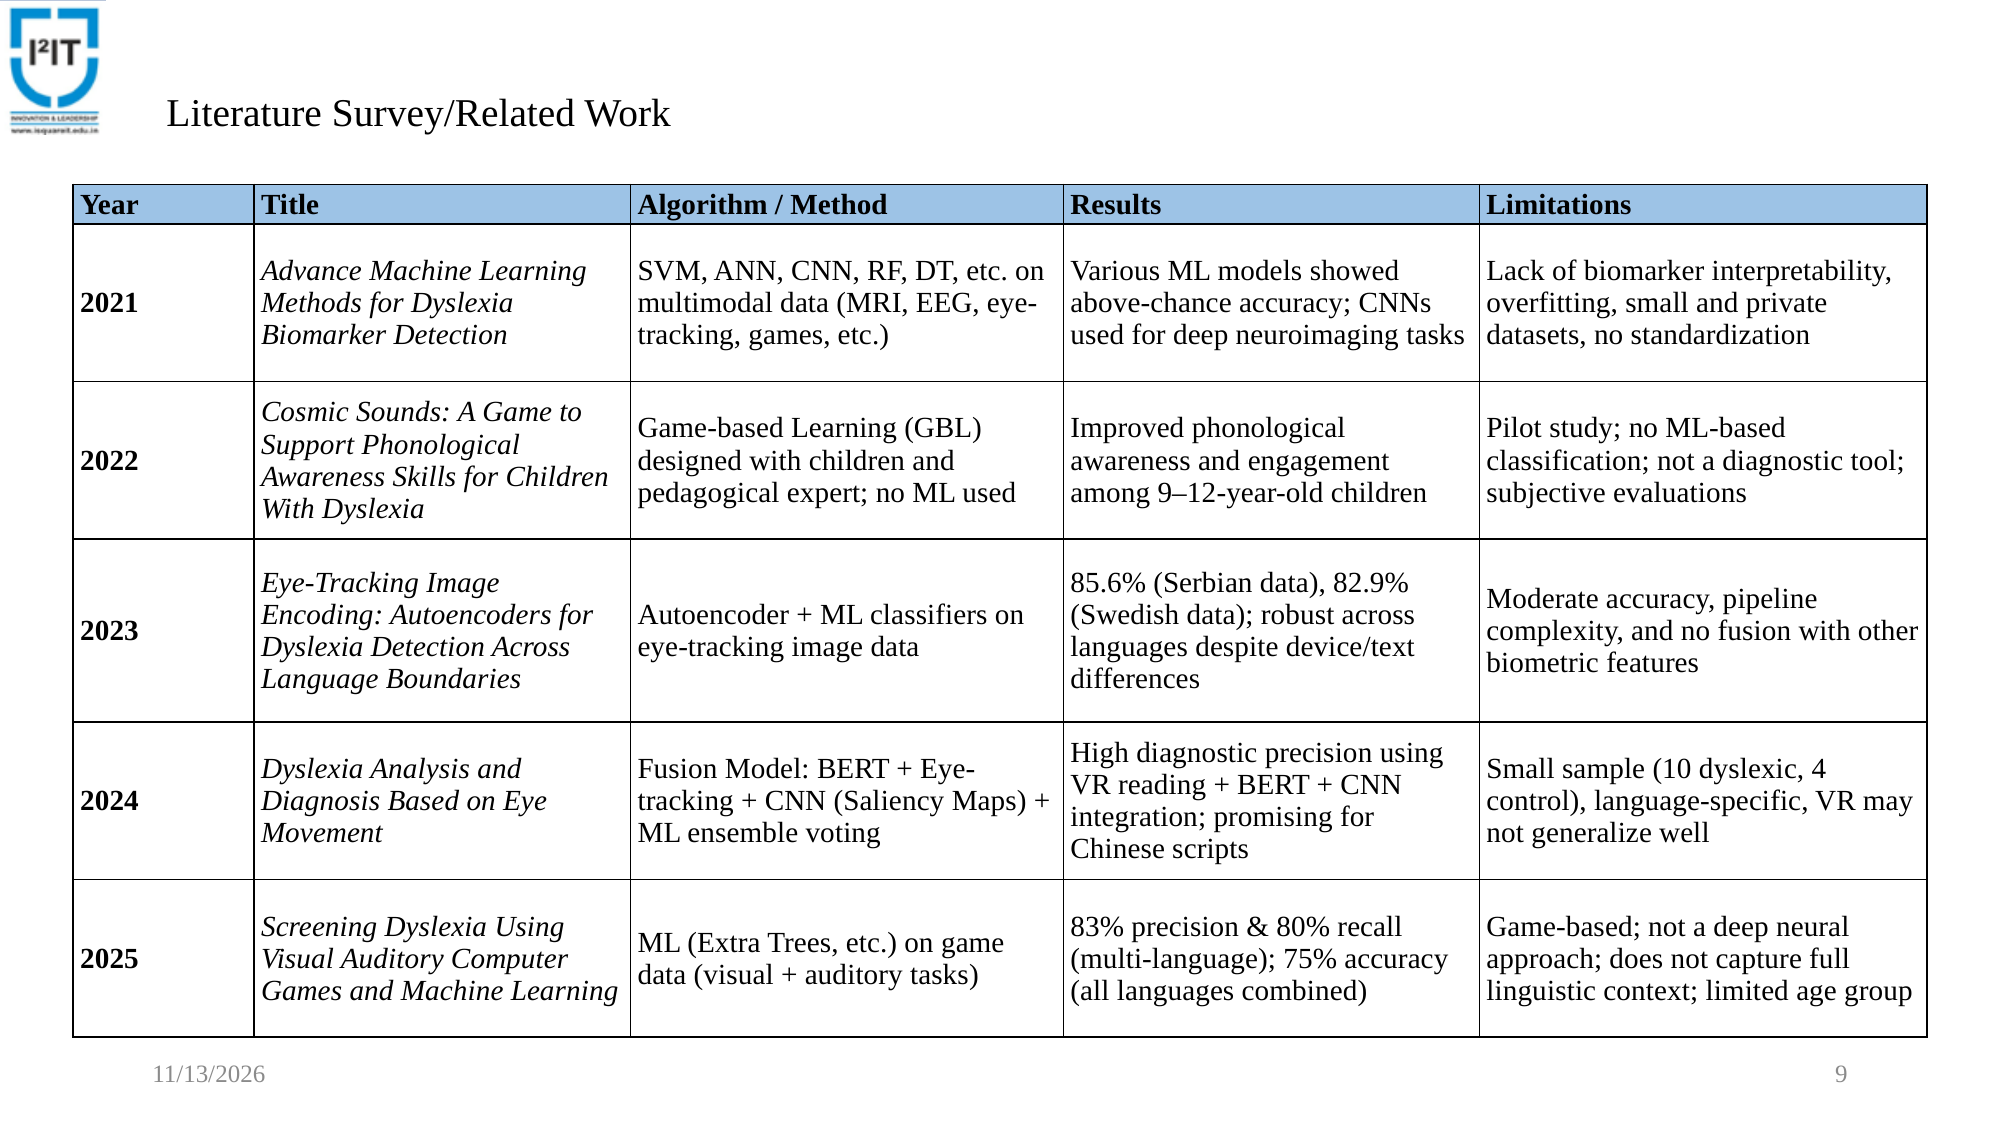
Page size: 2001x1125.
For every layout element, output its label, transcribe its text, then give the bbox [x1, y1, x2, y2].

table_header Title [255, 185, 630, 223]
table_cell Pilot study; no ML-based classification; not a diagnostic tool; subjective evaluations [1480, 382, 1926, 538]
table_cell Game-based; not a deep neural approach; does not capture full linguistic context; limited age group [1480, 880, 1926, 1036]
table_cell 2024 [74, 723, 253, 879]
table_cell Lack of biomarker interpretability, overfitting, small and private datasets, no standardization [1480, 225, 1926, 381]
table_cell Advance Machine Learning Methods for Dyslexia Biomarker Detection [255, 225, 630, 381]
table_cell SVM, ANN, CNN, RF, DT, etc. on multimodal data (MRI, EEG, eye-tracking, games, etc.) [631, 225, 1063, 381]
table_cell Various ML models showed above-chance accuracy; CNNs used for deep neuroimaging tasks [1064, 225, 1479, 381]
table_cell 2022 [74, 382, 253, 538]
table_header Results [1064, 185, 1479, 223]
table_cell Moderate accuracy, pipeline complexity, and no fusion with other biometric features [1480, 540, 1926, 721]
table_cell Eye-Tracking Image Encoding: Autoencoders for Dyslexia Detection Across Language Boundaries [255, 540, 630, 721]
table_header Year [74, 185, 253, 223]
table_cell Dyslexia Analysis and Diagnosis Based on Eye Movement [255, 723, 630, 879]
table_cell Cosmic Sounds: A Game to Support Phonological Awareness Skills for Children With Dyslexia [255, 382, 630, 538]
table_cell High diagnostic precision using VR reading + BERT + CNN integration; promising for Chinese scripts [1064, 723, 1479, 879]
slide_number 9 [1412, 1042, 1863, 1103]
table_cell 83% precision & 80% recall (multi-language); 75% accuracy (all languages combined) [1064, 880, 1479, 1036]
table_cell 2021 [74, 225, 253, 381]
table_cell Small sample (10 dyslexic, 4 control), language-specific, VR may not generalize well [1480, 723, 1926, 879]
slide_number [137, 1042, 588, 1103]
table_cell Game-based Learning (GBL) designed with children and pedagogical expert; no ML used [631, 382, 1063, 538]
table_header Limitations [1480, 185, 1926, 223]
table_cell ML (Extra Trees, etc.) on game data (visual + auditory tasks) [631, 880, 1063, 1036]
table_cell Screening Dyslexia Using Visual Auditory Computer Games and Machine Learning [255, 880, 630, 1036]
picture [0, 0, 106, 135]
table_cell Improved phonological awareness and engagement among 9–12-year-old children [1064, 382, 1479, 538]
table_cell 85.6% (Serbian data), 82.9% (Swedish data); robust across languages despite device/text differences [1064, 540, 1479, 721]
table_cell 2023 [74, 540, 253, 721]
table_cell Fusion Model: BERT + Eye-tracking + CNN (Saliency Maps) + ML ensemble voting [631, 723, 1063, 879]
title Literature Survey/Related Work [151, 84, 1540, 184]
table_header Algorithm / Method [631, 185, 1063, 223]
table_cell 2025 [74, 880, 253, 1036]
table_cell Autoencoder + ML classifiers on eye-tracking image data [631, 540, 1063, 721]
